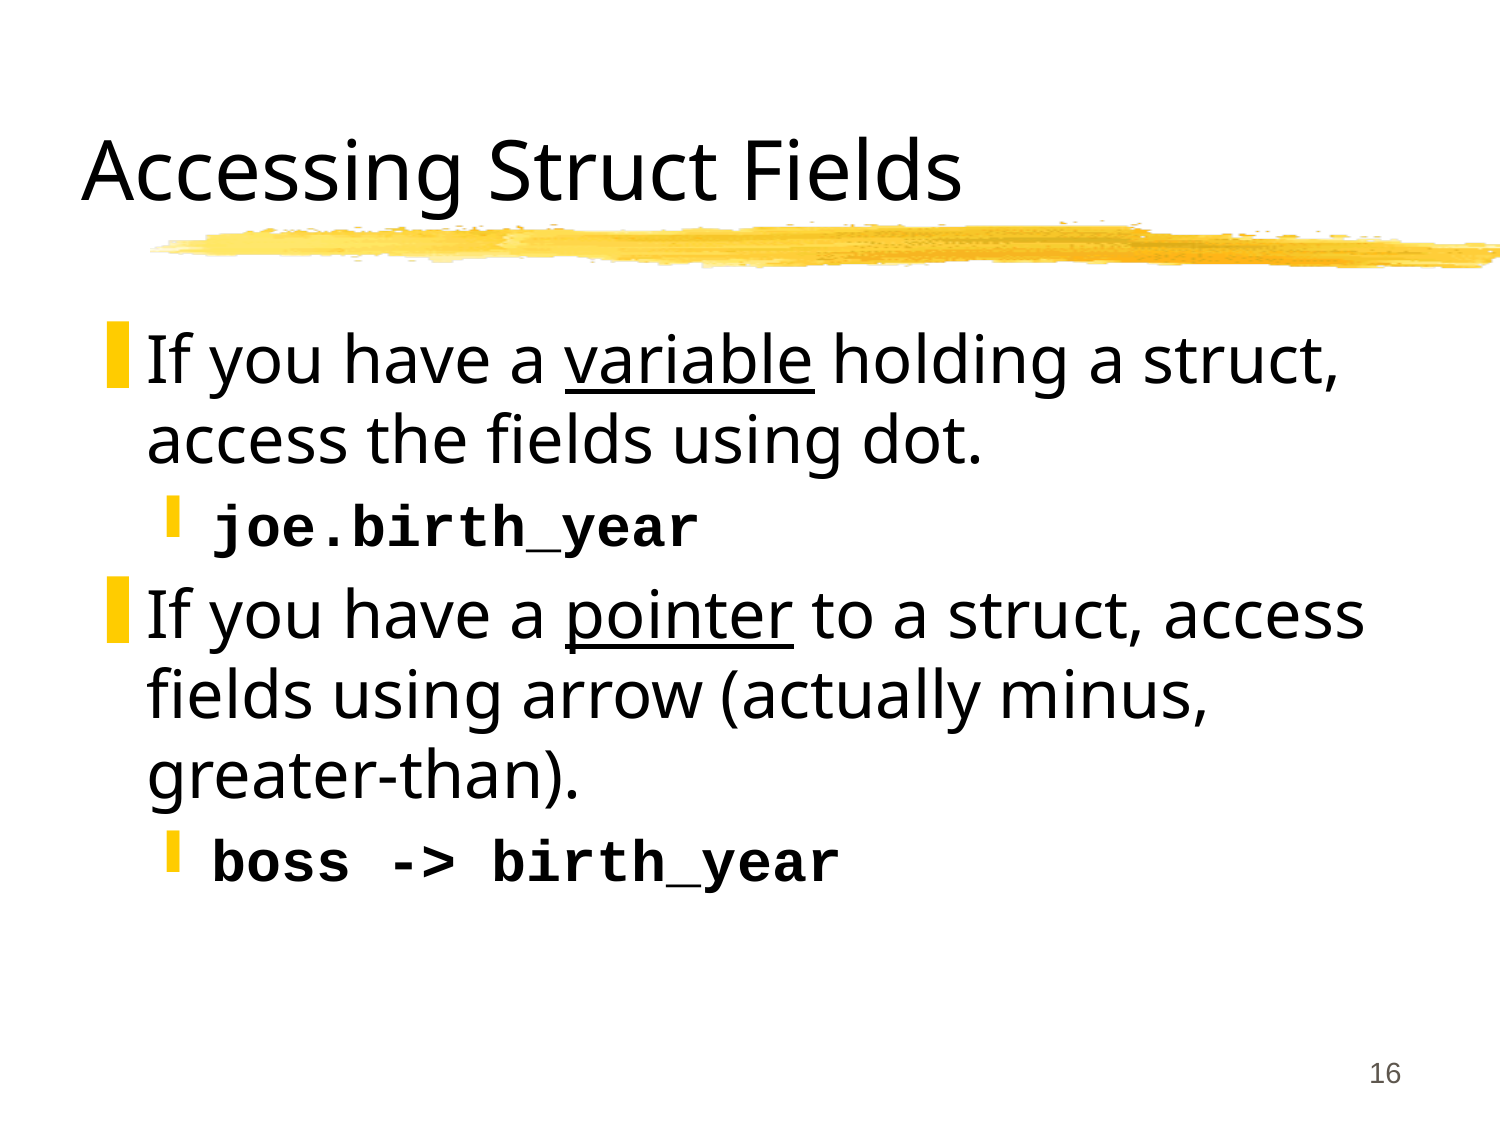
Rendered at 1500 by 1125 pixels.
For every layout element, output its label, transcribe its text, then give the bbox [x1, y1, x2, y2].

list If you have a variable holding a struct, access the fields using dot. joe.birth_year If you have a pointer to a struct, access fields using arrow (actually minus, greater-than). boss -> birth_year [75, 309, 1417, 994]
title Accessing Struct Fields [66, 37, 1342, 225]
slide_number 16 [1103, 1021, 1417, 1098]
picture [150, 215, 1500, 279]
